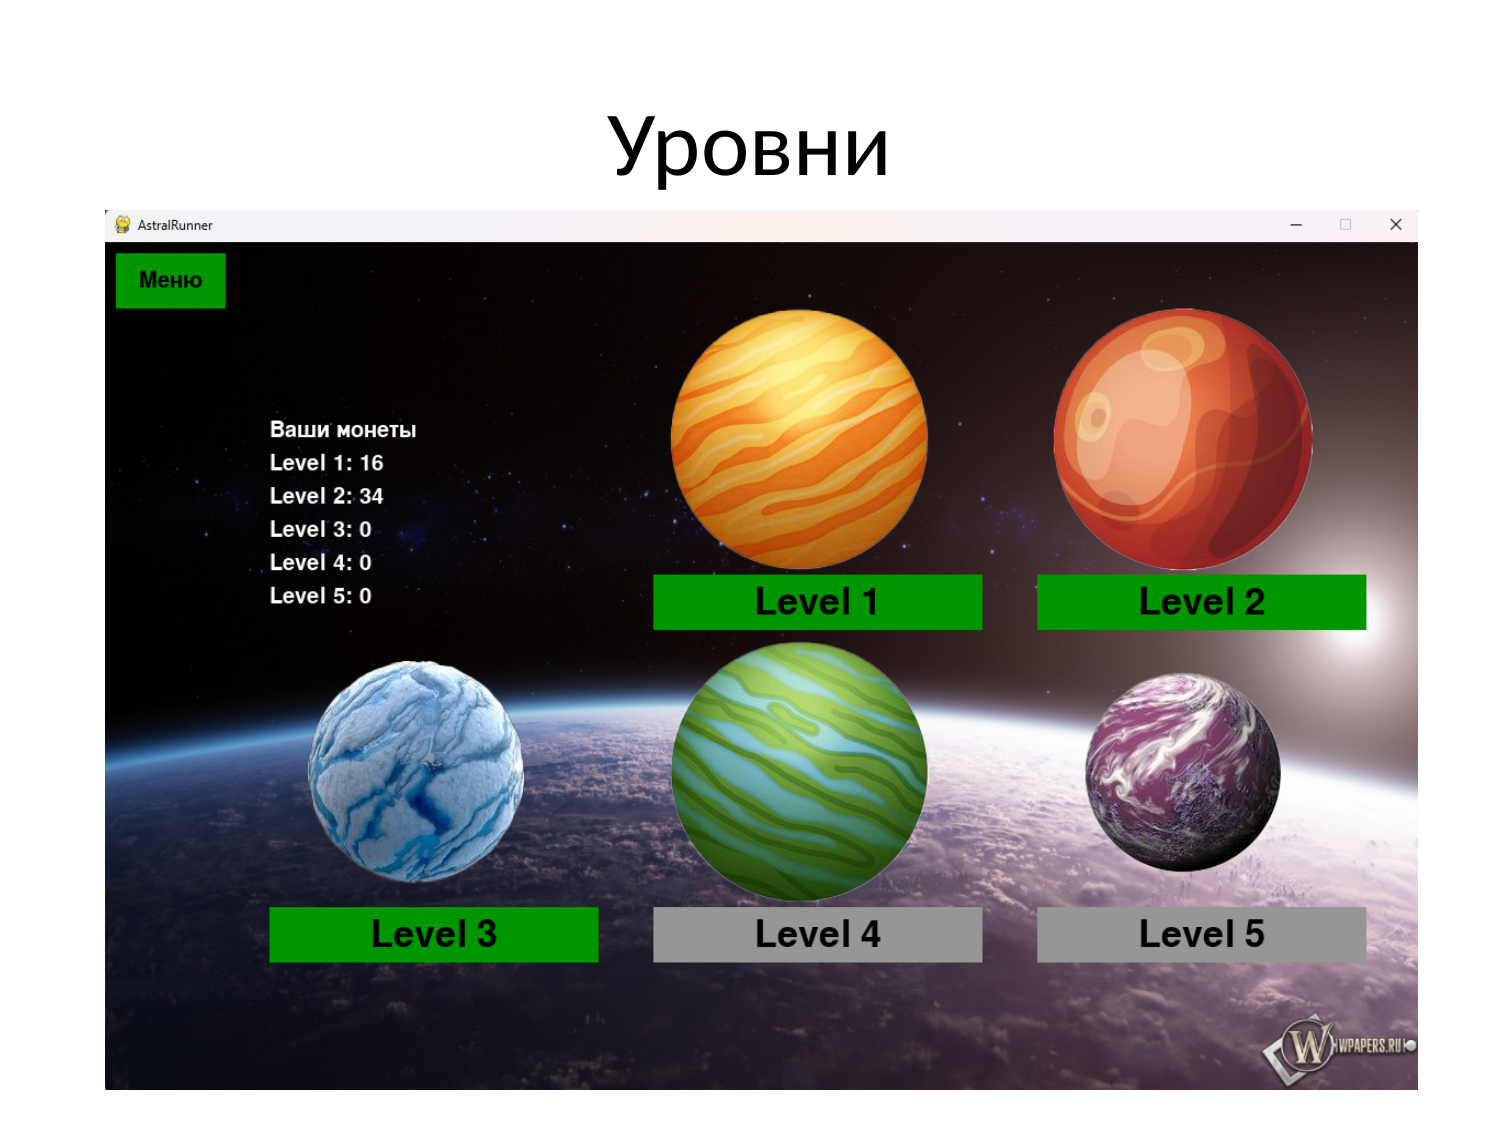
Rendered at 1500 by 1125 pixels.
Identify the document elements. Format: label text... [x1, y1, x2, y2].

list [105, 210, 1419, 1091]
title Уровни [75, 45, 1425, 233]
